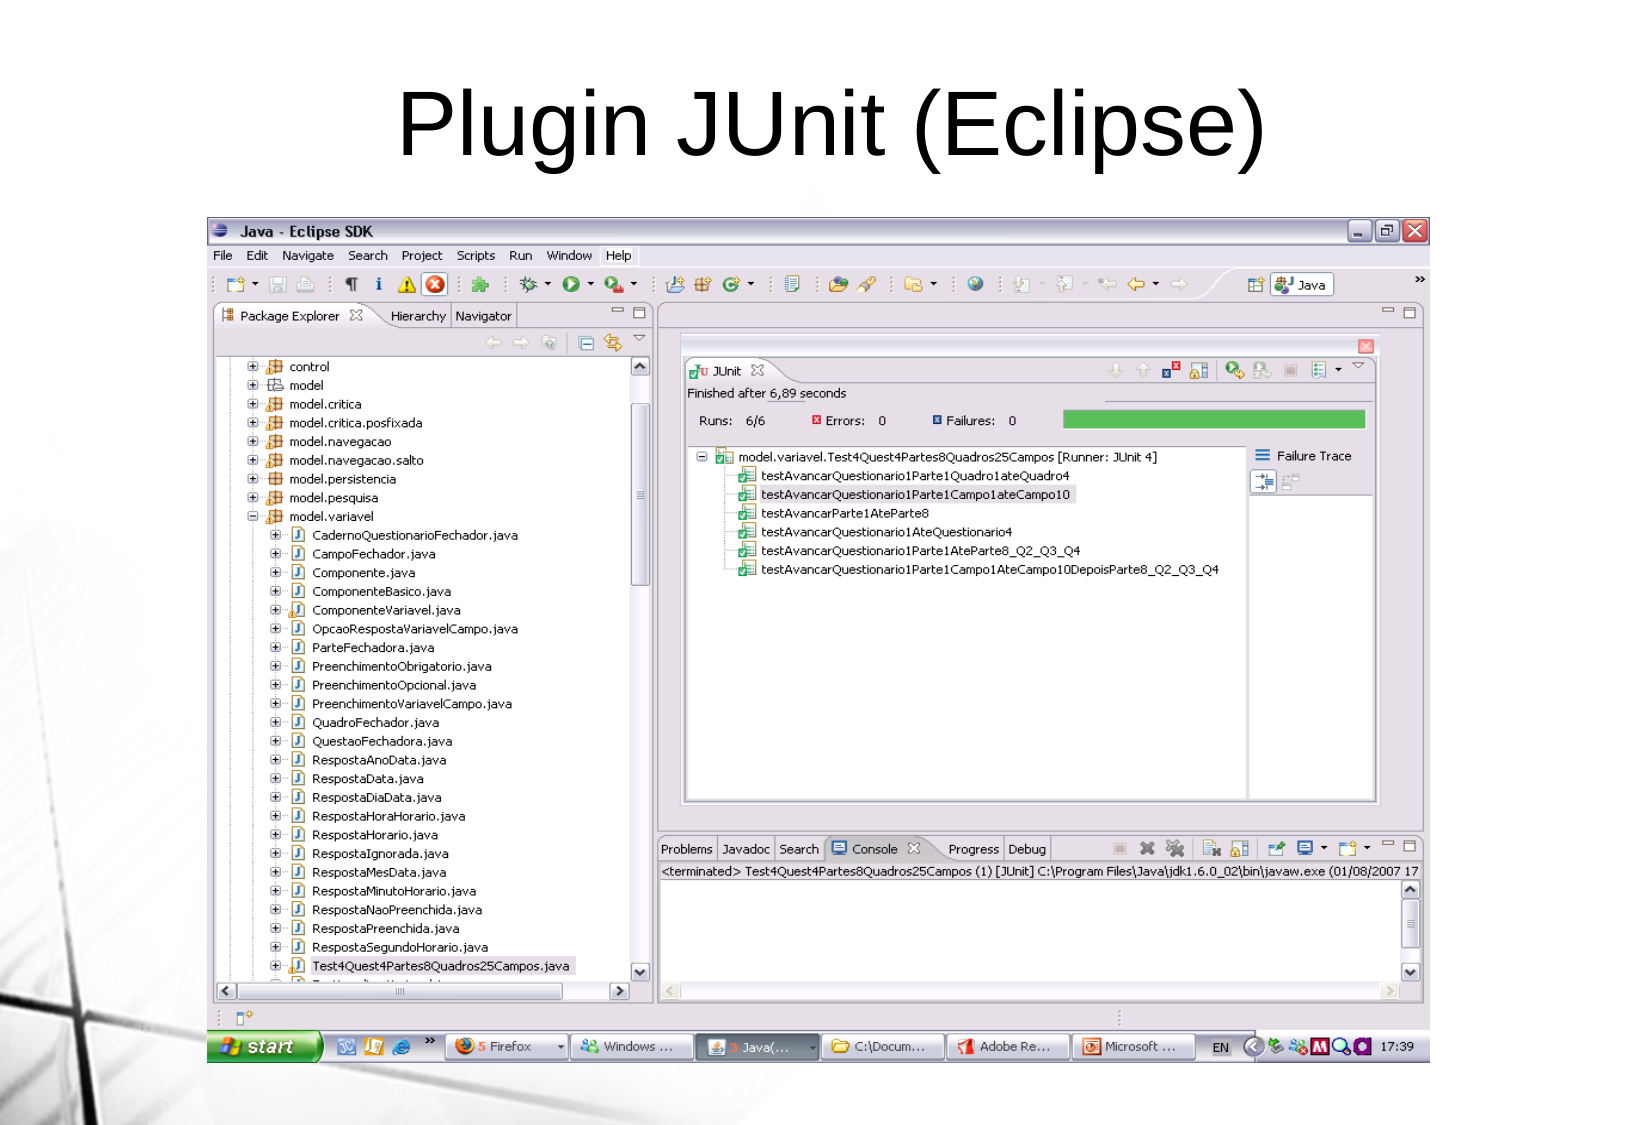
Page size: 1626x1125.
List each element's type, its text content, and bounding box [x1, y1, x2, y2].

text_box Plugin JUnit (Eclipse) [108, 37, 1558, 200]
picture [0, 0, 1626, 1125]
